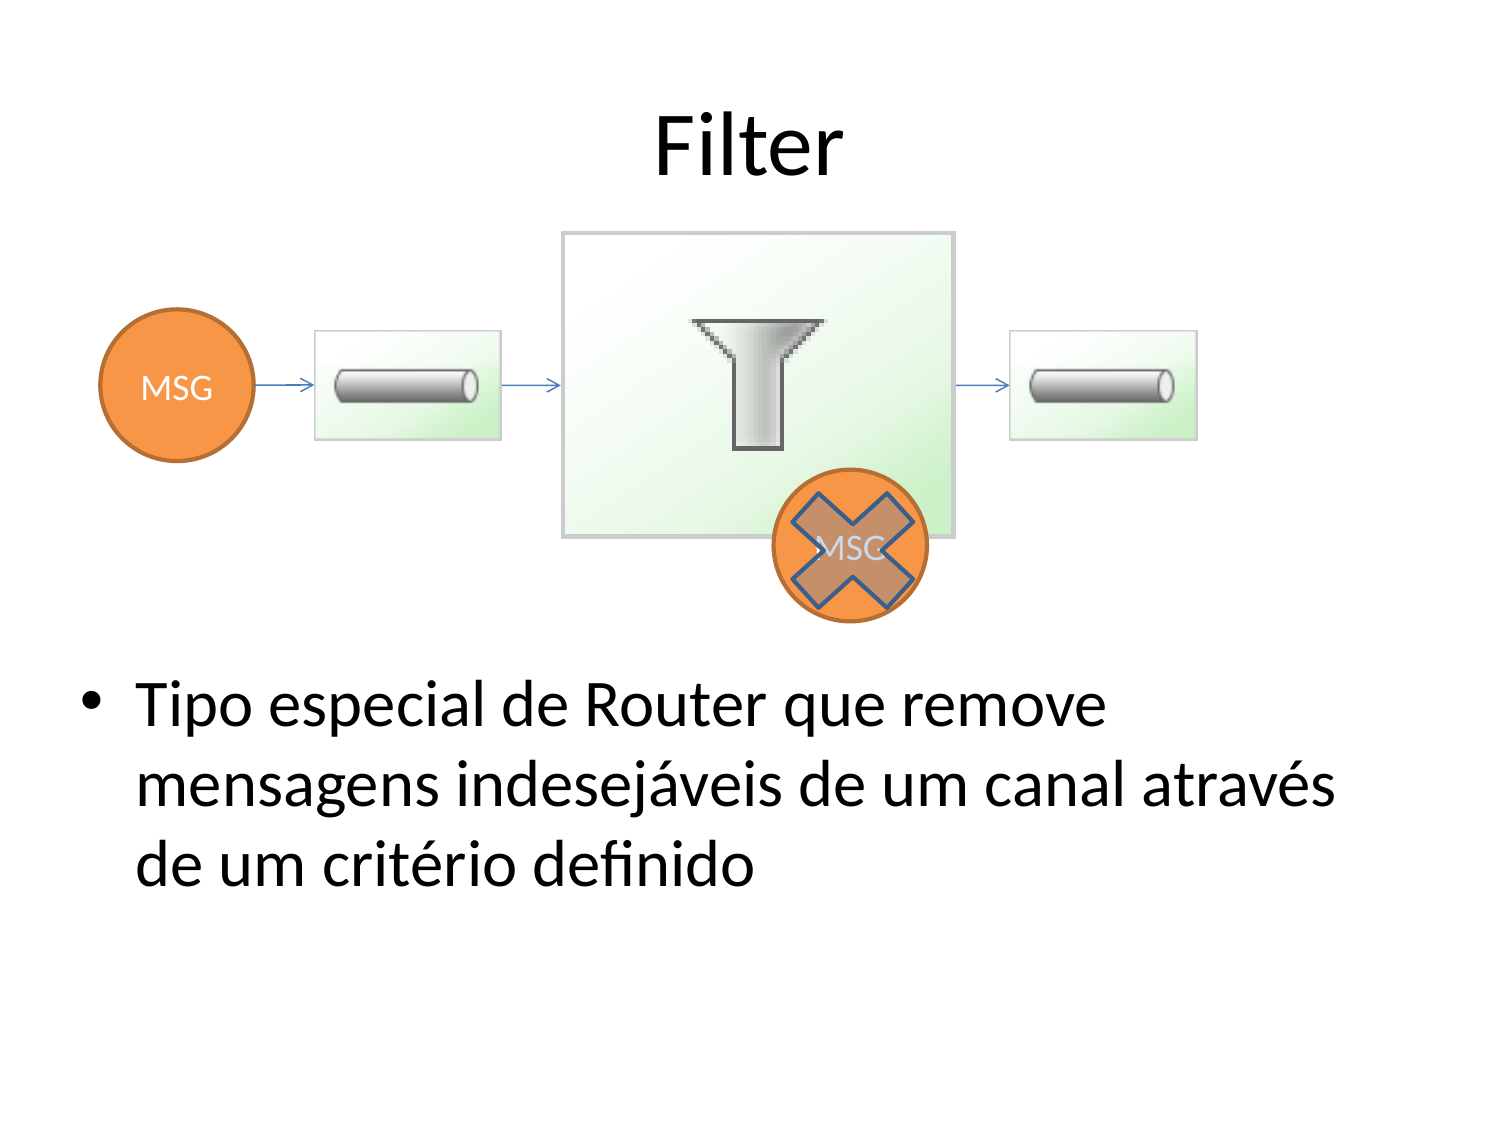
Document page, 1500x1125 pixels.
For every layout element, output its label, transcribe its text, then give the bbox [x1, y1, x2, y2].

text_box MSG [771, 547, 930, 624]
picture [560, 231, 956, 539]
text_box [790, 547, 916, 610]
picture [1009, 329, 1198, 441]
text_box [961, 378, 1004, 393]
text_box MSG [98, 307, 256, 464]
text_box Tipo especial de Router que remove mensagens indesejáveis de um canal através de um critério definido [64, 652, 1415, 1023]
text_box [253, 377, 309, 393]
text_box Filter [74, 45, 1425, 233]
text_box [507, 378, 555, 393]
picture [314, 329, 503, 441]
